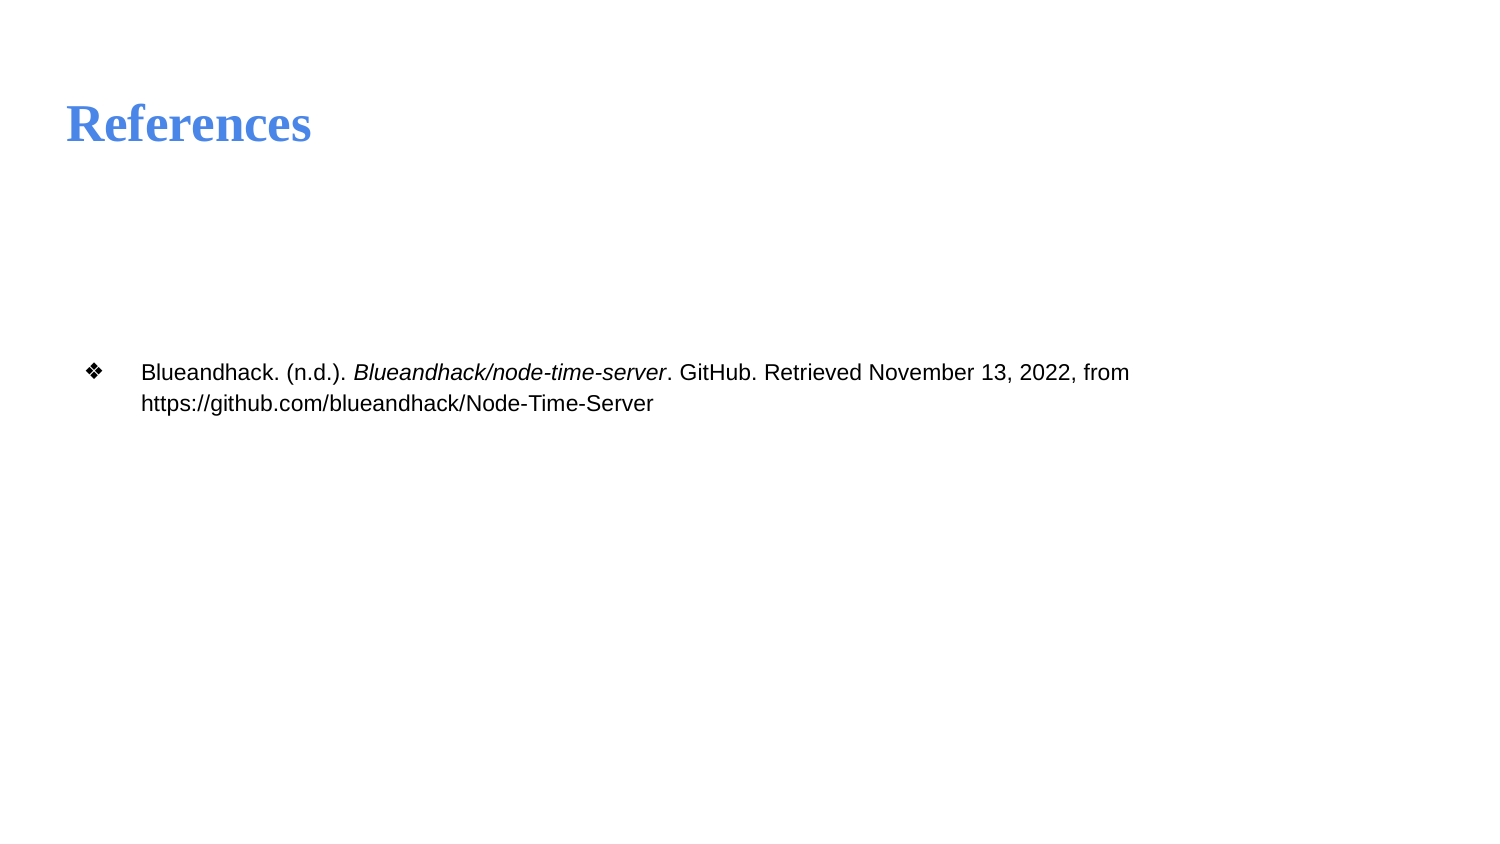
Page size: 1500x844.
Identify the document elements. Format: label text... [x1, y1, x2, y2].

title References [51, 72, 1449, 167]
list Blueandhack. (n.d.). Blueandhack/node-time-server. GitHub. Retrieved November 13, 2022, from https://github.com/blueandhack/Node-Time-Server [51, 189, 1449, 750]
